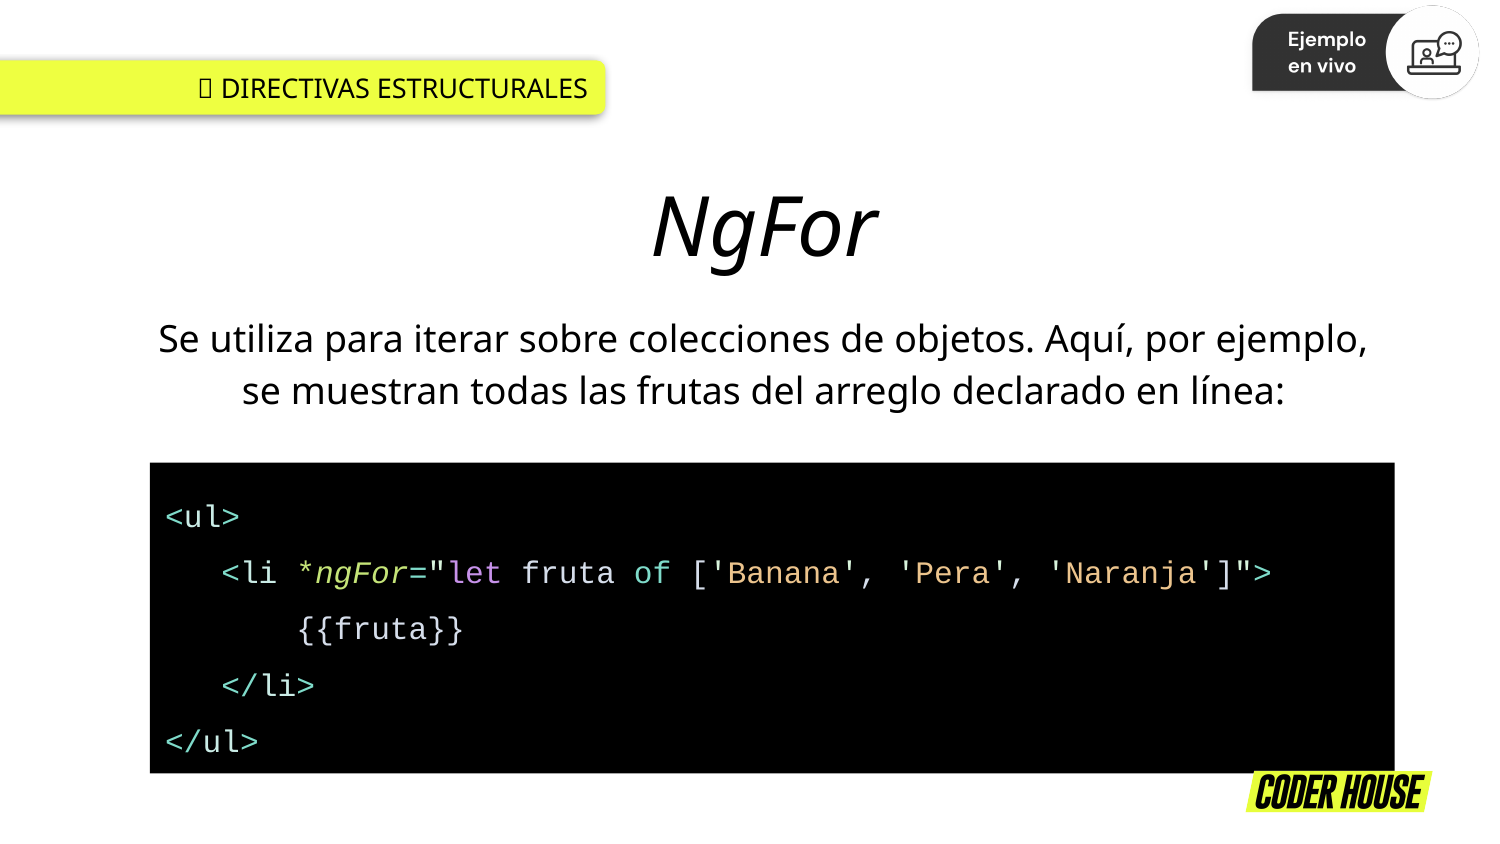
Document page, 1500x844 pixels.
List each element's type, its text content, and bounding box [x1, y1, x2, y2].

text_box NgFor [299, 157, 1229, 286]
picture [1231, 0, 1500, 106]
text_box <ul> <li *ngFor="let fruta of ['Banana', 'Pera', 'Naranja']"> {{fruta}} </li> </ul> [149, 462, 1395, 774]
picture [1241, 764, 1437, 819]
text_box 📝 DIRECTIVAS ESTRUCTURALES [0, 60, 606, 115]
text_box Se utiliza para iterar sobre colecciones de objetos. Aquí, por ejemplo, se muestran todas las frutas del arreglo declarado en línea: [141, 293, 1387, 433]
